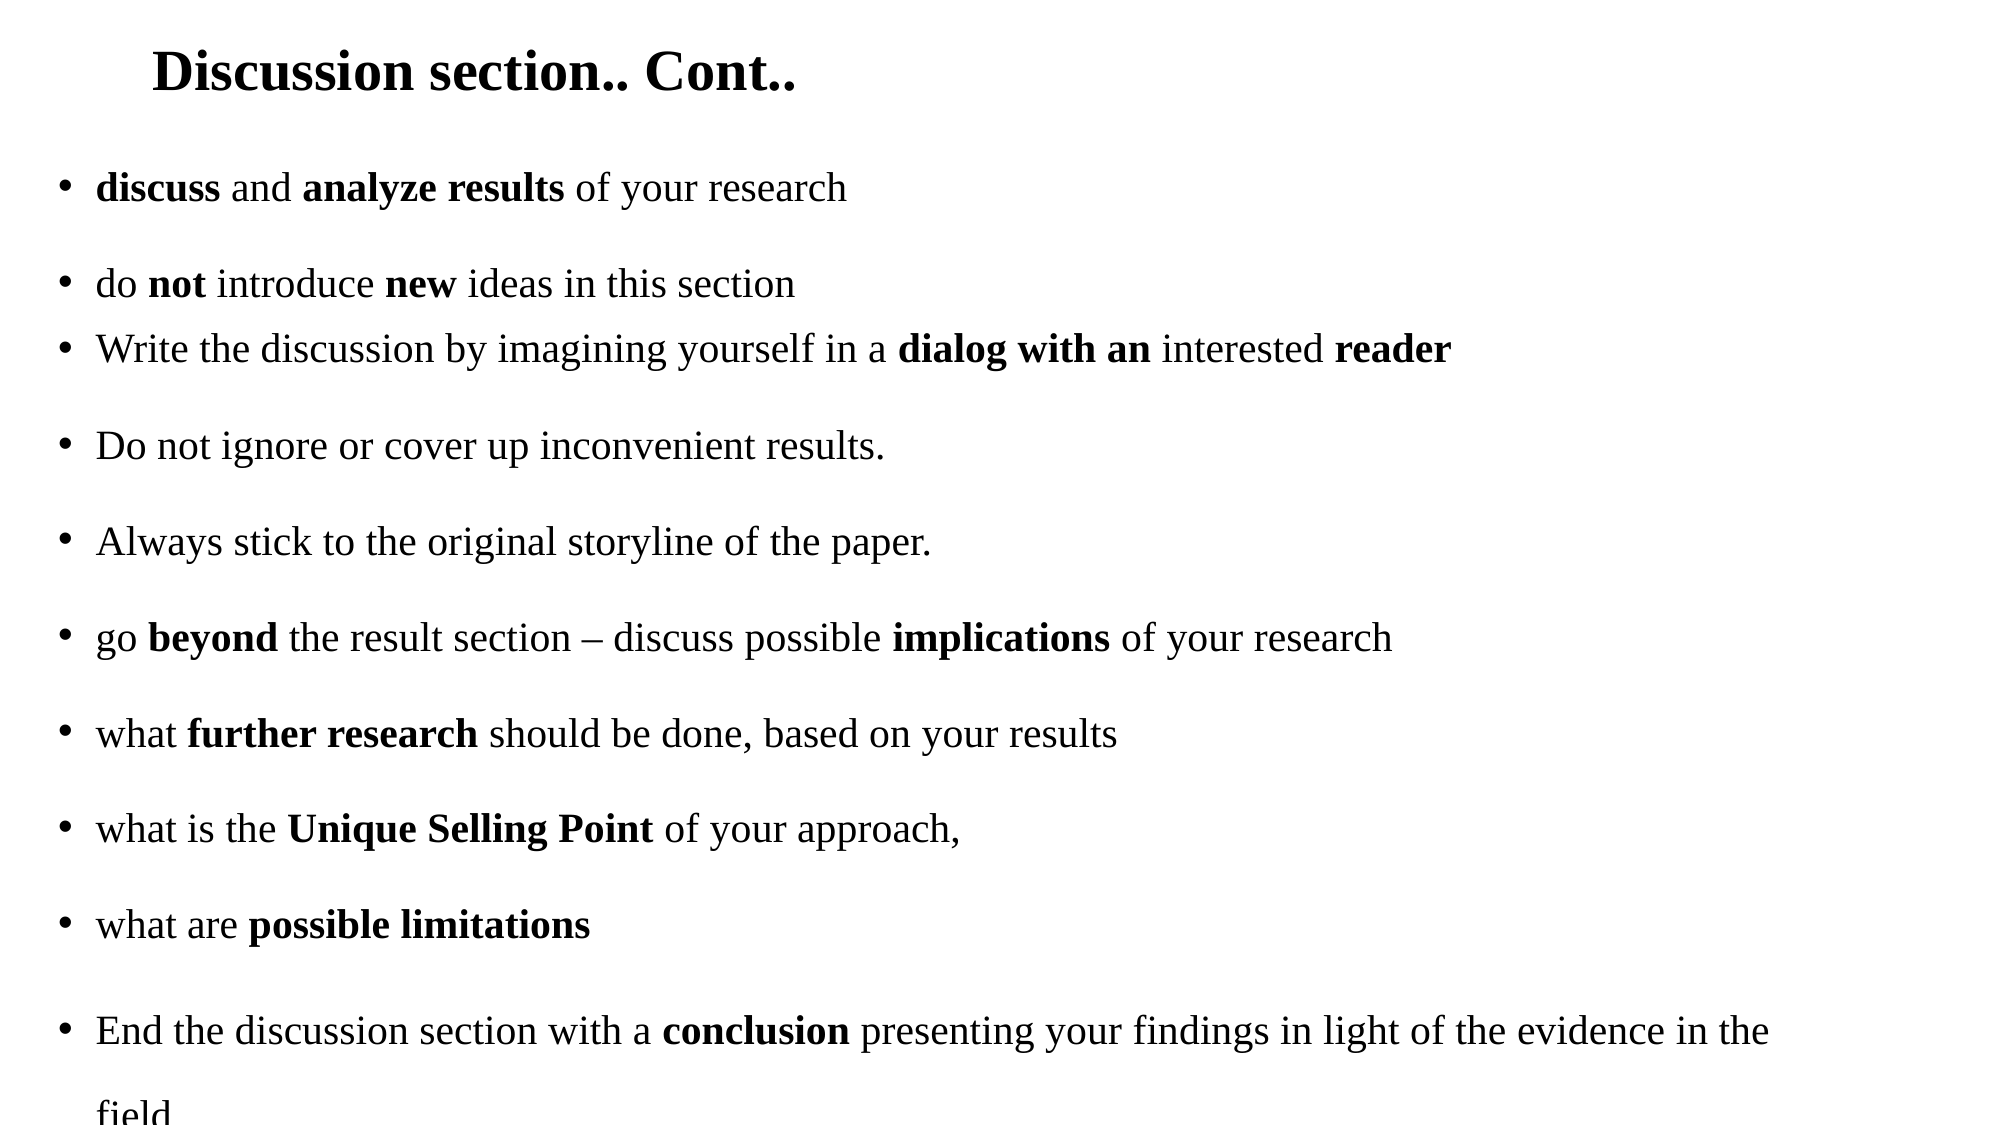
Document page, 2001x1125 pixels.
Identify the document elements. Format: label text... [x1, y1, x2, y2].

title Discussion section.. Cont.. [137, 26, 854, 116]
list discuss and analyze results of your research do not introduce new ideas in this section Write the discussion by imagining yourself in a dialog with an interested reader Do not ignore or cover up inconvenient results. Always stick to the original storyline of the paper. go beyond the result section – discuss possible implications of your research what further research should be done, based on your results what is the Unique Selling Point of your approach, what are possible limitations End the discussion section with a conclusion presenting your findings in light of the evidence in the field [43, 127, 1863, 1125]
